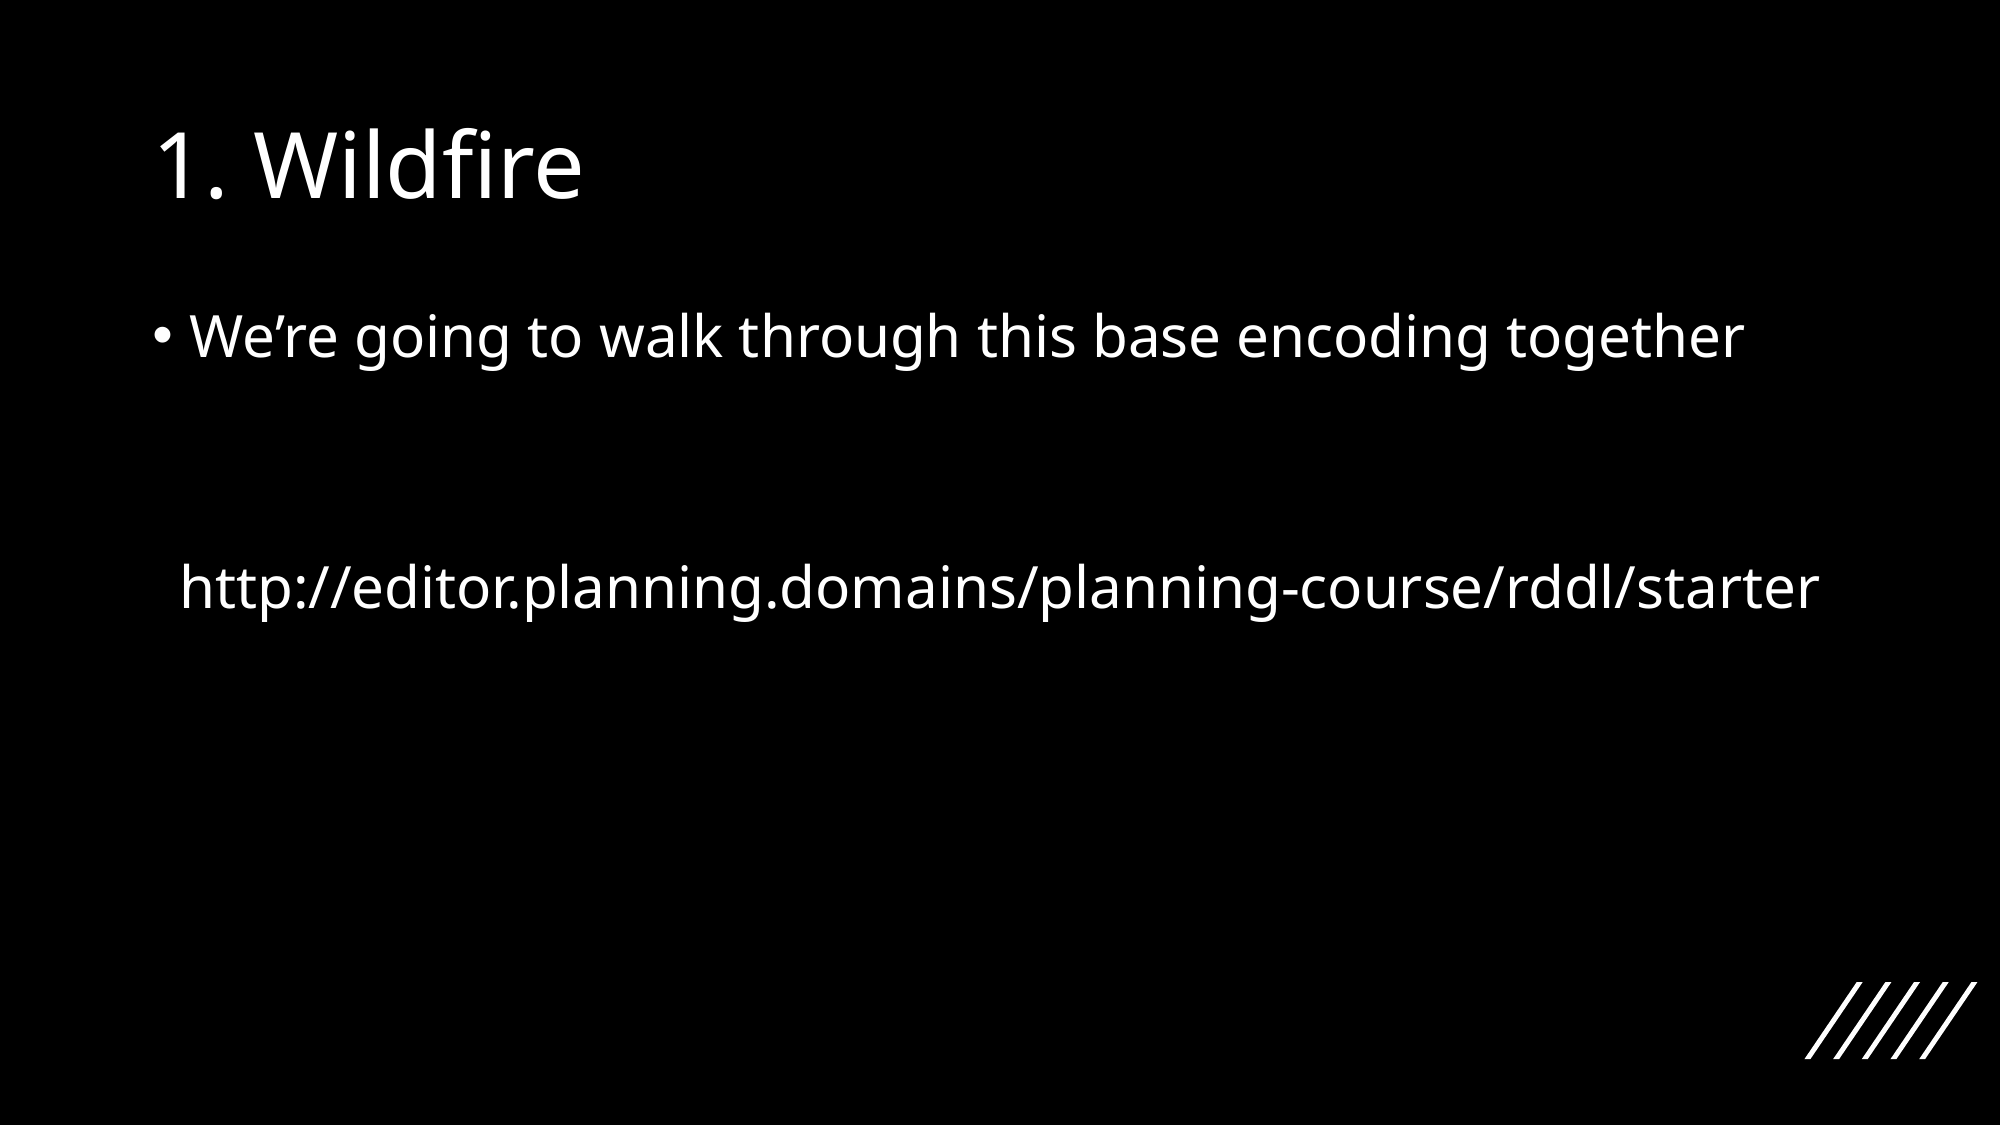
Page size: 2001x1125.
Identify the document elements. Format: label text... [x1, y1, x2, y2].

list We’re going to walk through this base encoding together http://editor.planning.domains/planning-course/rddl/starter [137, 299, 1863, 1014]
title 1. Wildfire [137, 59, 1863, 278]
